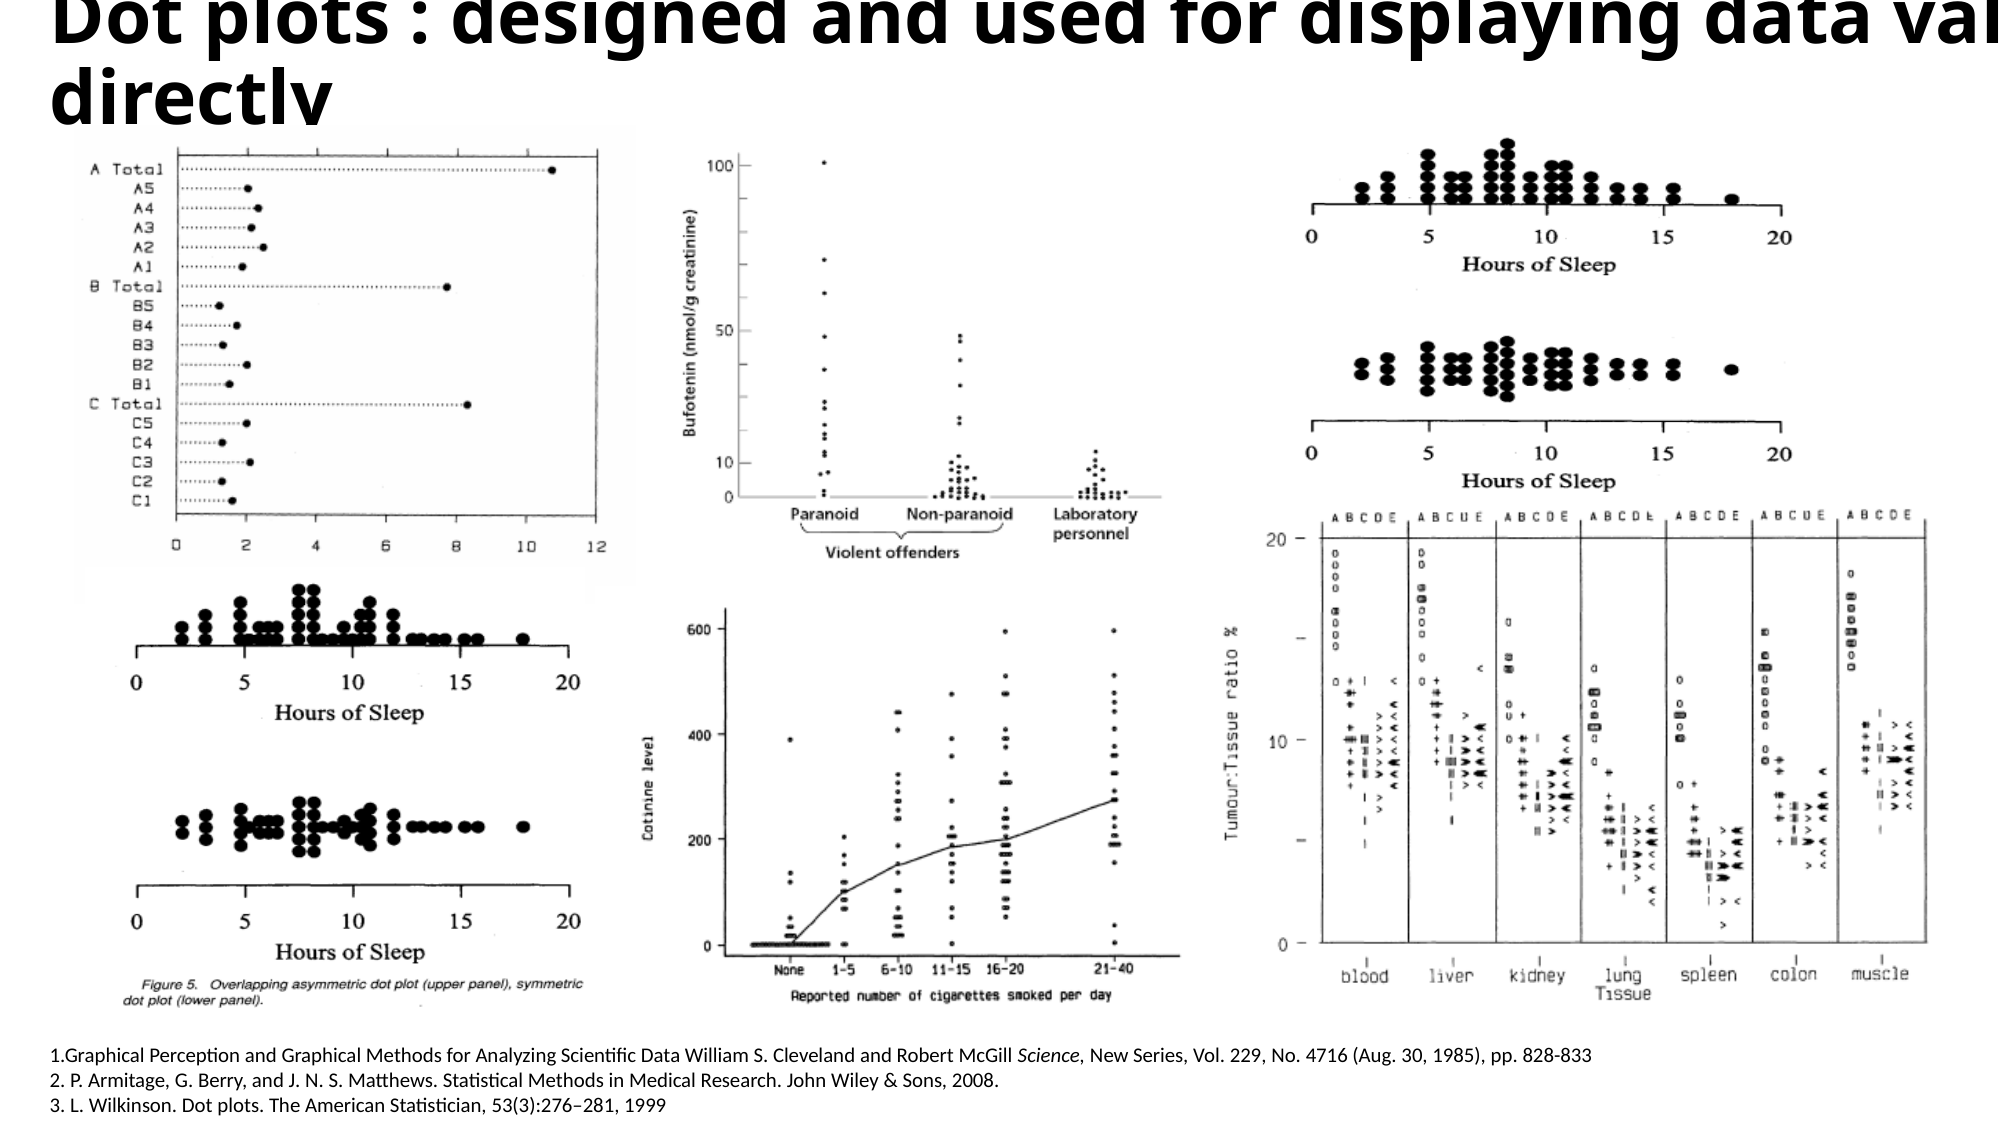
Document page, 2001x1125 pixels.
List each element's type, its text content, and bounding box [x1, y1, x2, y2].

text_box 1.Graphical Perception and Graphical Methods for Analyzing Scientific Data William S. Cleveland and Robert McGill Science, New Series, Vol. 229, No. 4716 (Aug. 30, 1985), pp. 828-833 2. P. Armitage, G. Berry, and J. N. S. Matthews. Statistical Methods in Medical Research. John Wiley & Sons, 2008. 3. L. Wilkinson. Dot plots. The American Statistician, 53(3):276–281, 1999 [34, 1034, 2000, 1125]
title Dot plots : designed and used for displaying data values directly [34, 19, 2000, 100]
picture [638, 111, 1932, 1008]
picture [74, 125, 1199, 1009]
